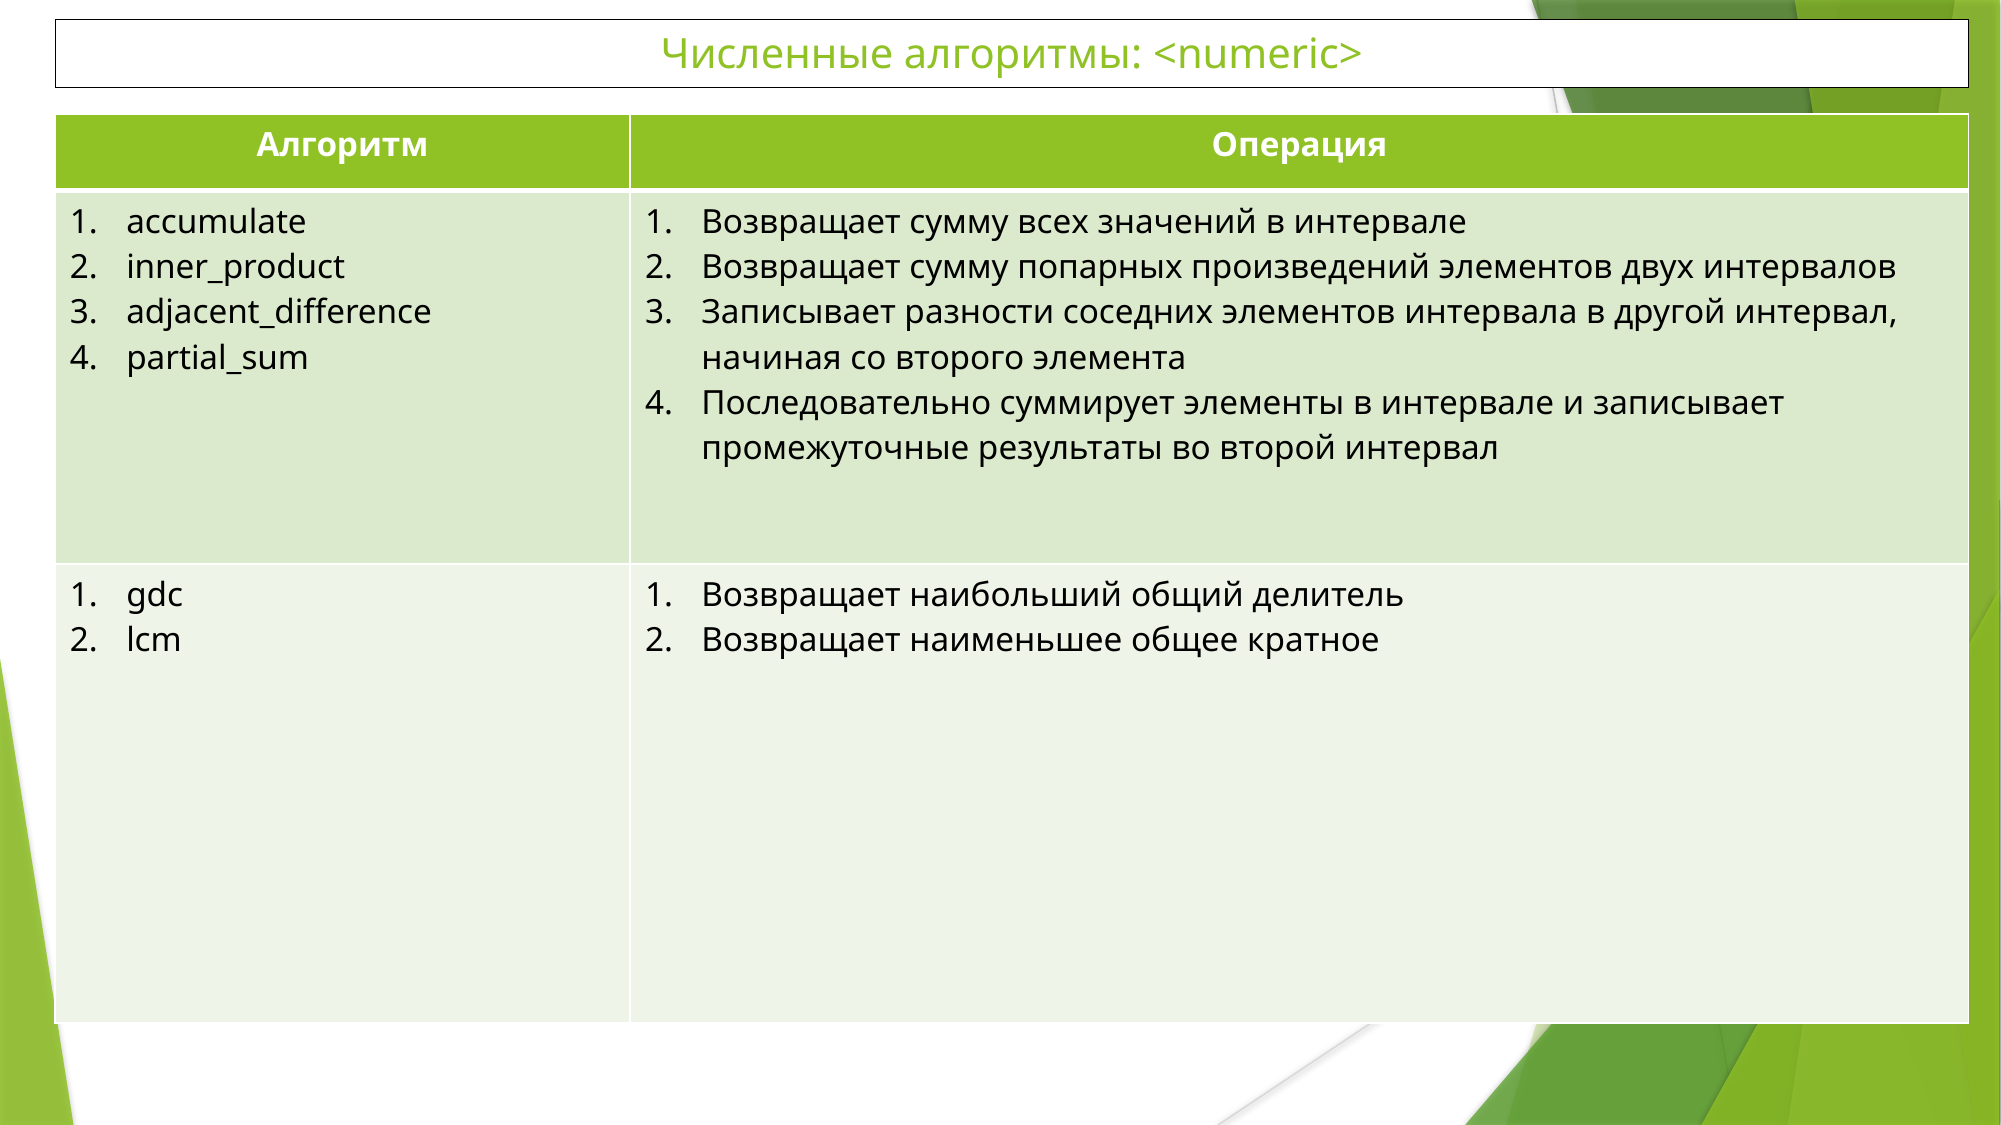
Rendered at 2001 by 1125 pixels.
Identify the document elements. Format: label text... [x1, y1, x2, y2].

table_header Операция [631, 115, 1968, 188]
table_cell Возвращает наибольший общий делитель Возвращает наименьшее общее кратное [631, 565, 1968, 1022]
table_cell accumulate inner_product adjacent_difference partial_sum [56, 193, 629, 563]
table_cell Возвращает сумму всех значений в интервале Возвращает сумму попарных произведений элементов двух интервалов Записывает разности соседних элементов интервала в другой интервал, начиная со второго элемента Последовательно суммирует элементы в интервале и записывает промежуточные результаты во второй интервал [631, 193, 1968, 563]
table_header Алгоритм [56, 115, 629, 188]
table_cell gdc lcm [56, 565, 629, 1022]
text_box Численные алгоритмы: <numeric> [55, 19, 1969, 88]
